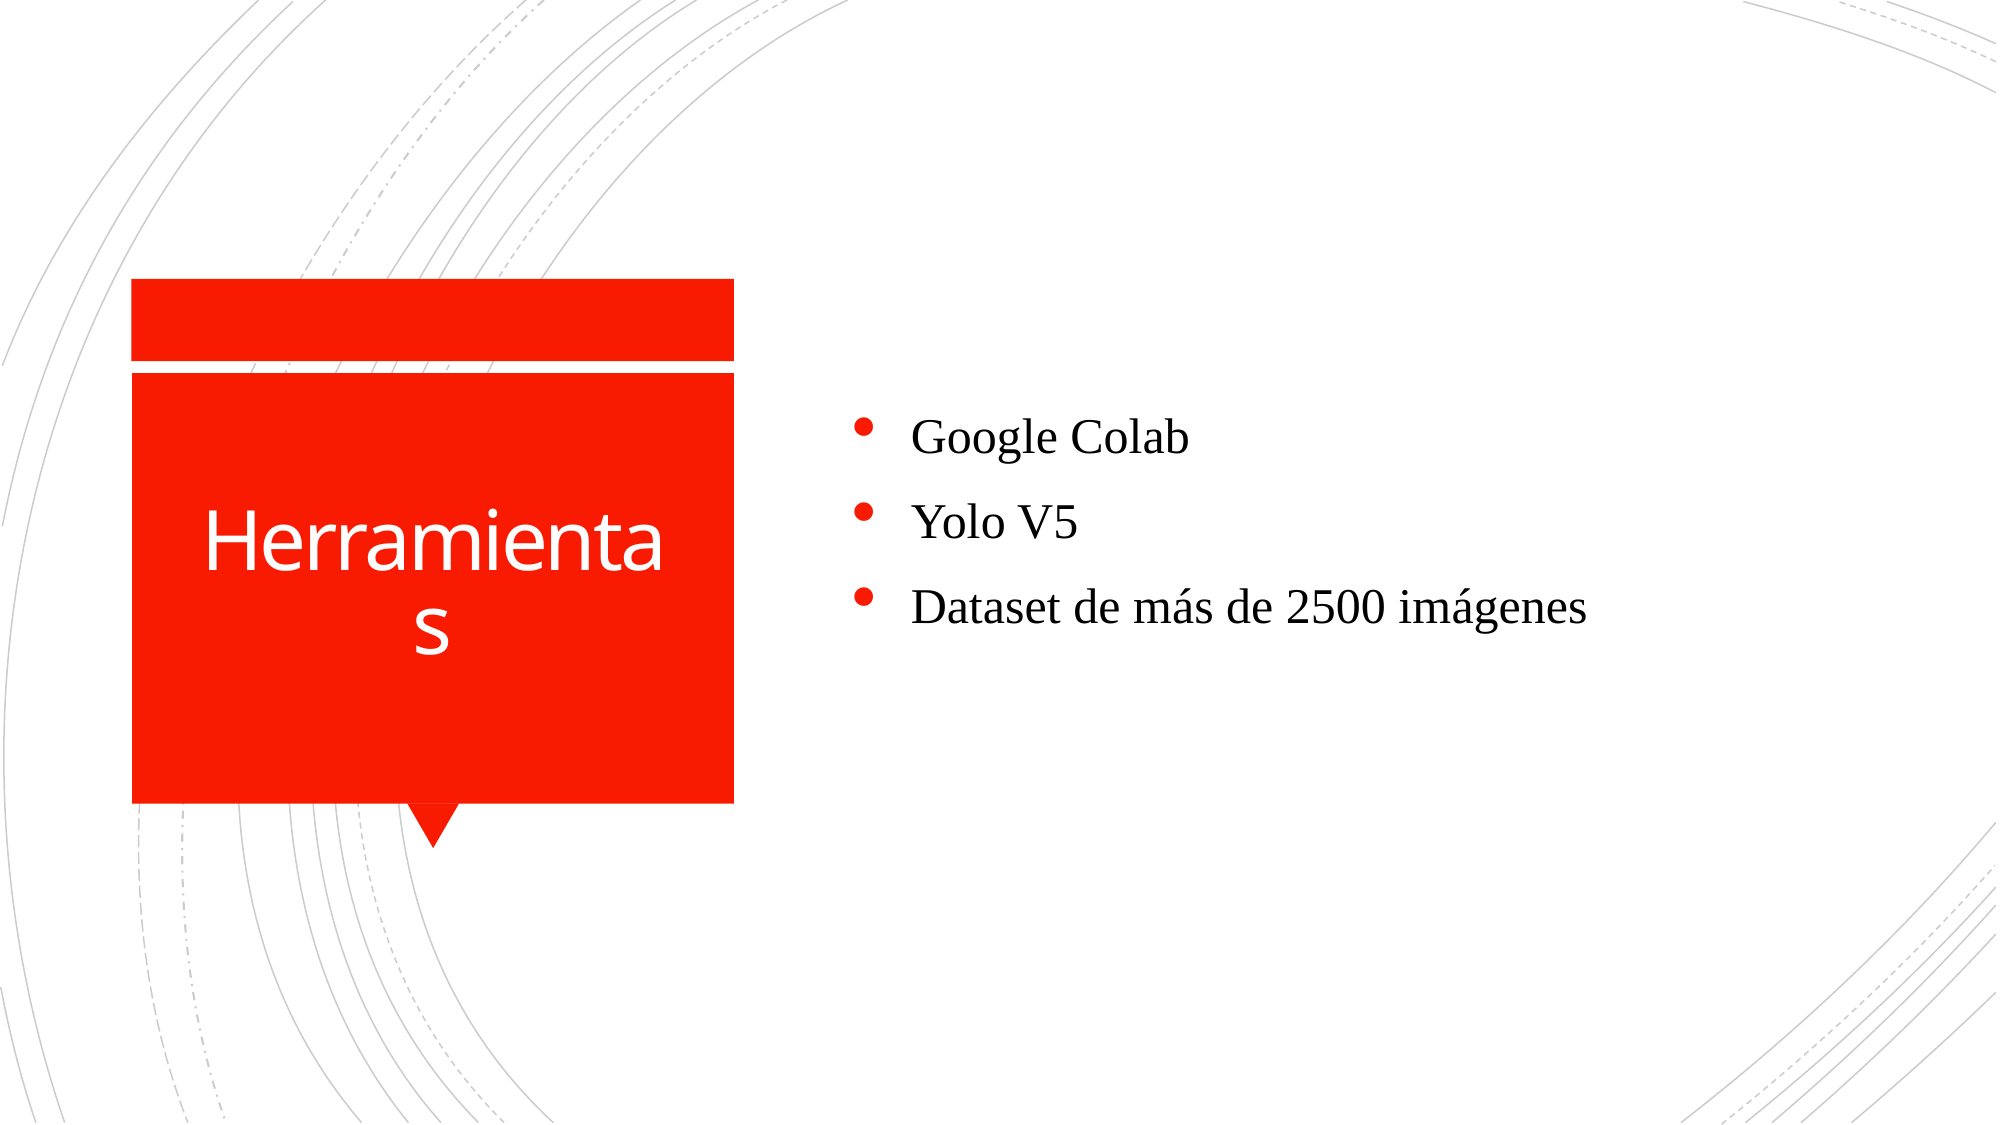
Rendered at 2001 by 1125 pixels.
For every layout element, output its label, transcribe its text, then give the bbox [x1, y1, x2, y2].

title Herramientas [145, 385, 720, 789]
list Google Colab Yolo V5 Dataset de más de 2500 imágenes [839, 131, 1871, 993]
